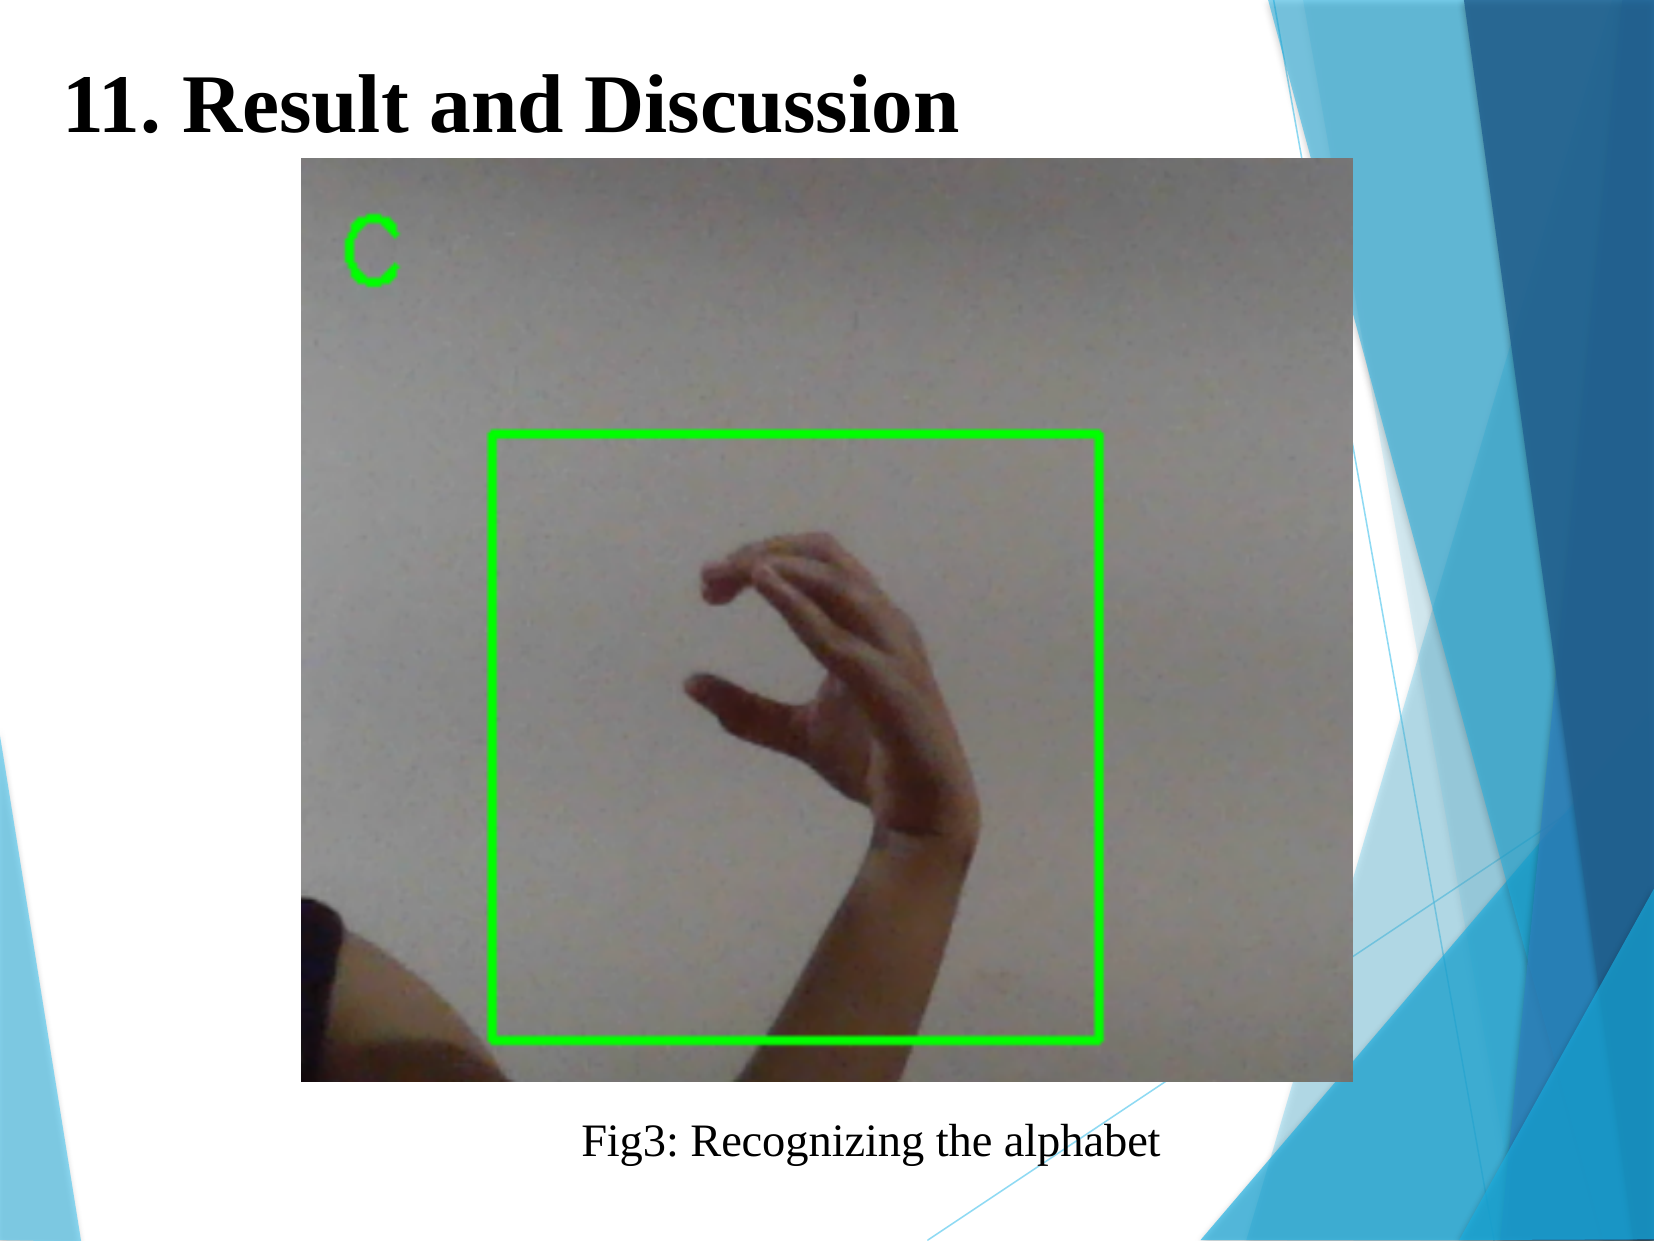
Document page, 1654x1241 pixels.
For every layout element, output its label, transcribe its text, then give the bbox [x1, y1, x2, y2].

title 11. Result and Discussion [47, 41, 1196, 173]
picture [300, 157, 1353, 1083]
list Fig3: Recognizing the alphabet [47, 173, 1651, 1199]
